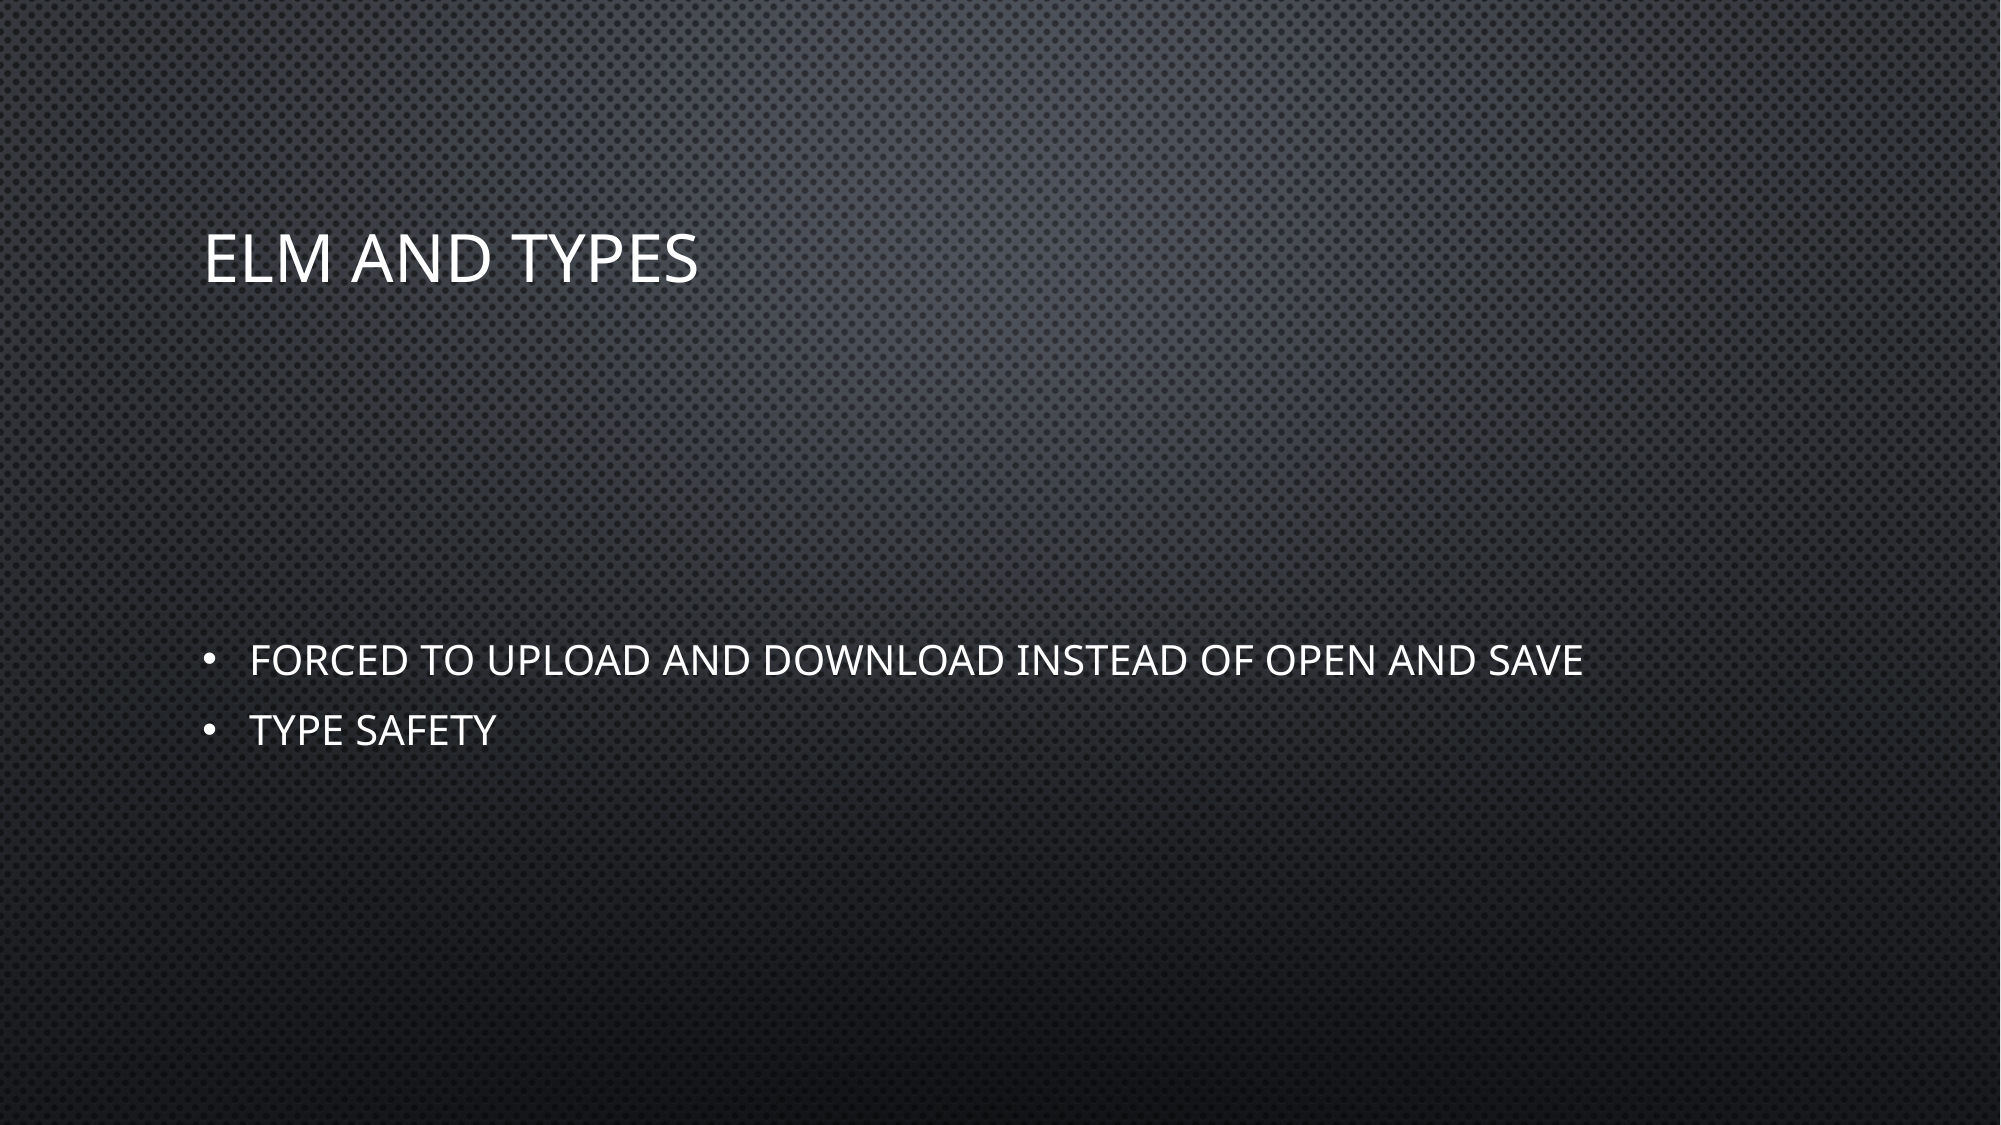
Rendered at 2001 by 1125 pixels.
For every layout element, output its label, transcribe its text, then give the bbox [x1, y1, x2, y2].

title Elm and Types [187, 99, 1813, 413]
list Forced to upload and Download instead of open and save Type Safety [187, 437, 1813, 950]
